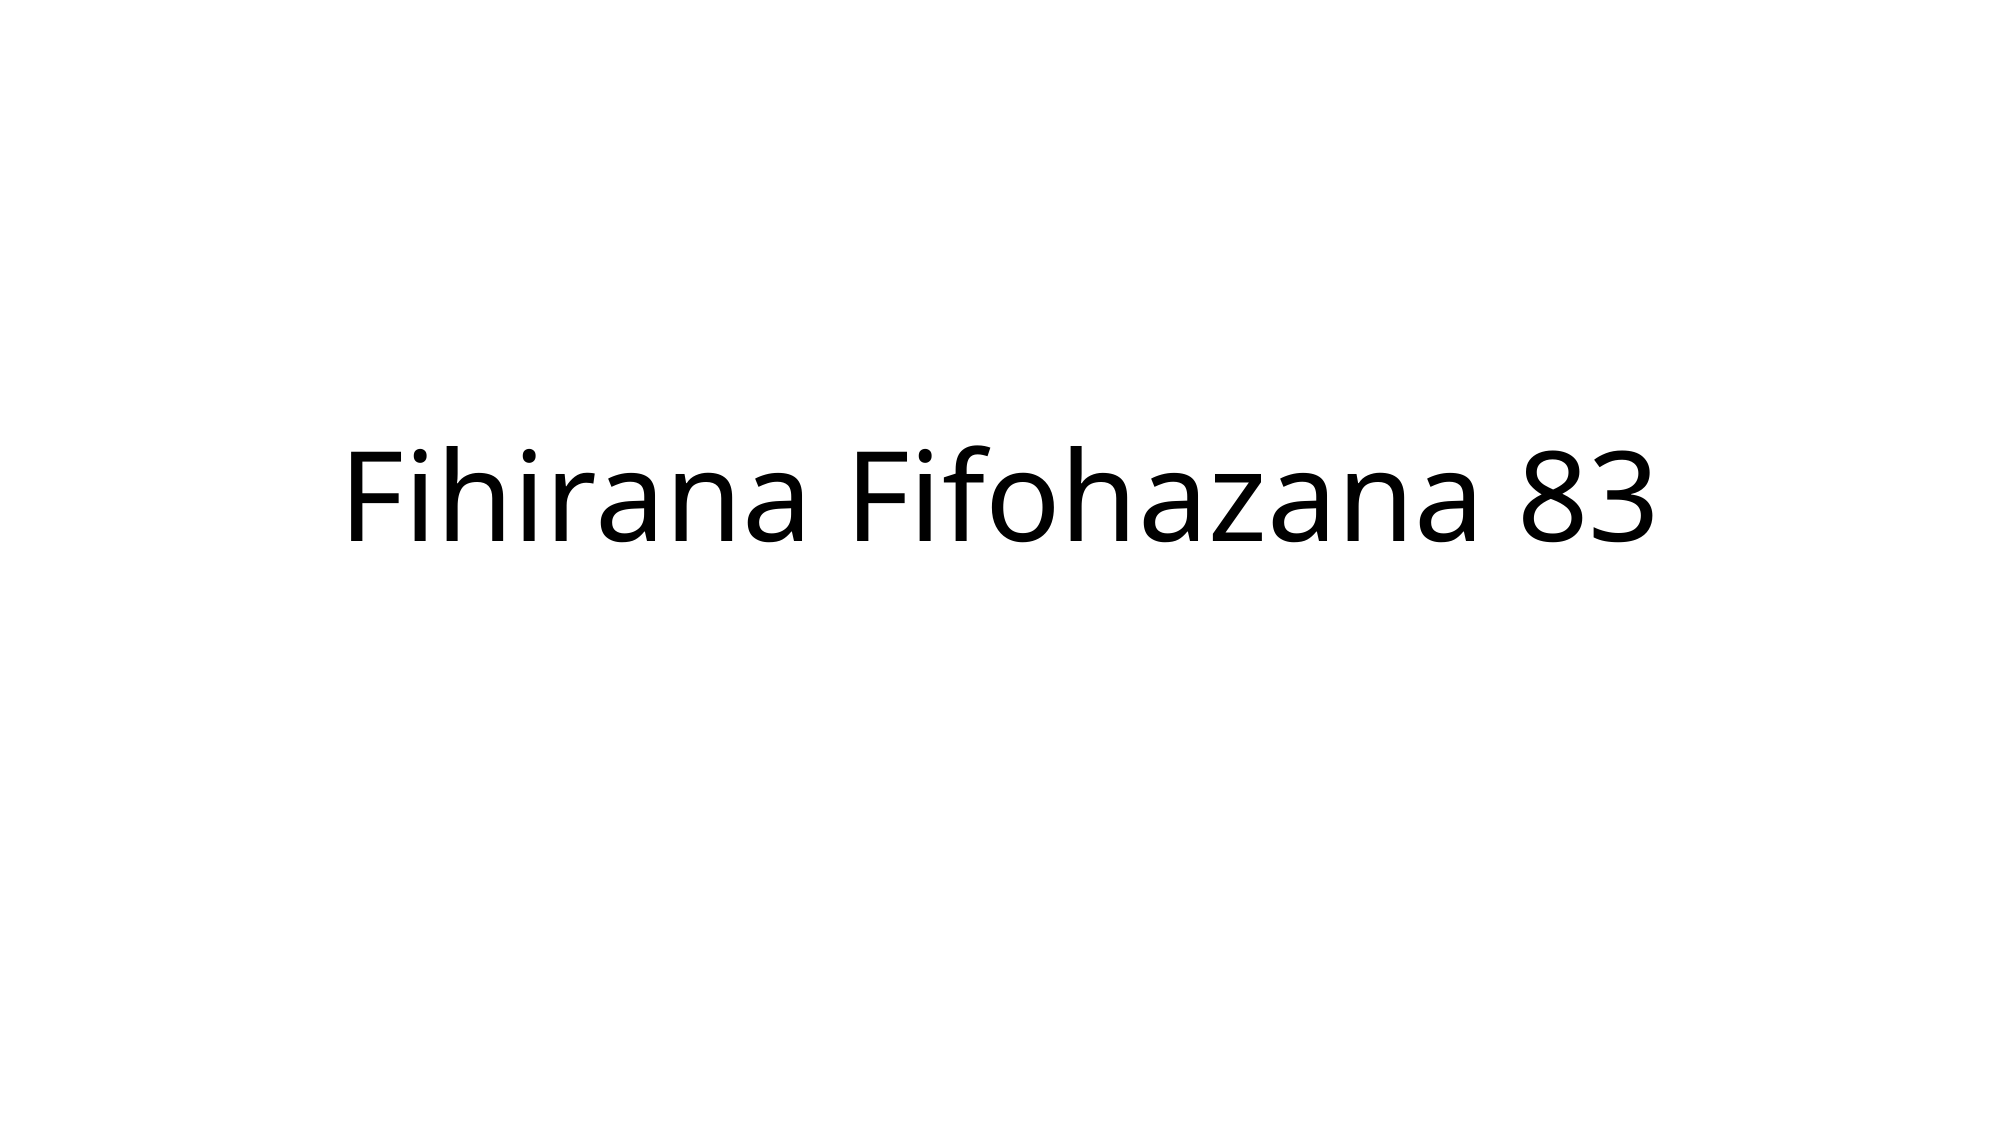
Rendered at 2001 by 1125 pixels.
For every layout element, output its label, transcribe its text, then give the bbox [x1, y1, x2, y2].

title Fihirana Fifohazana 83 [249, 184, 1750, 576]
